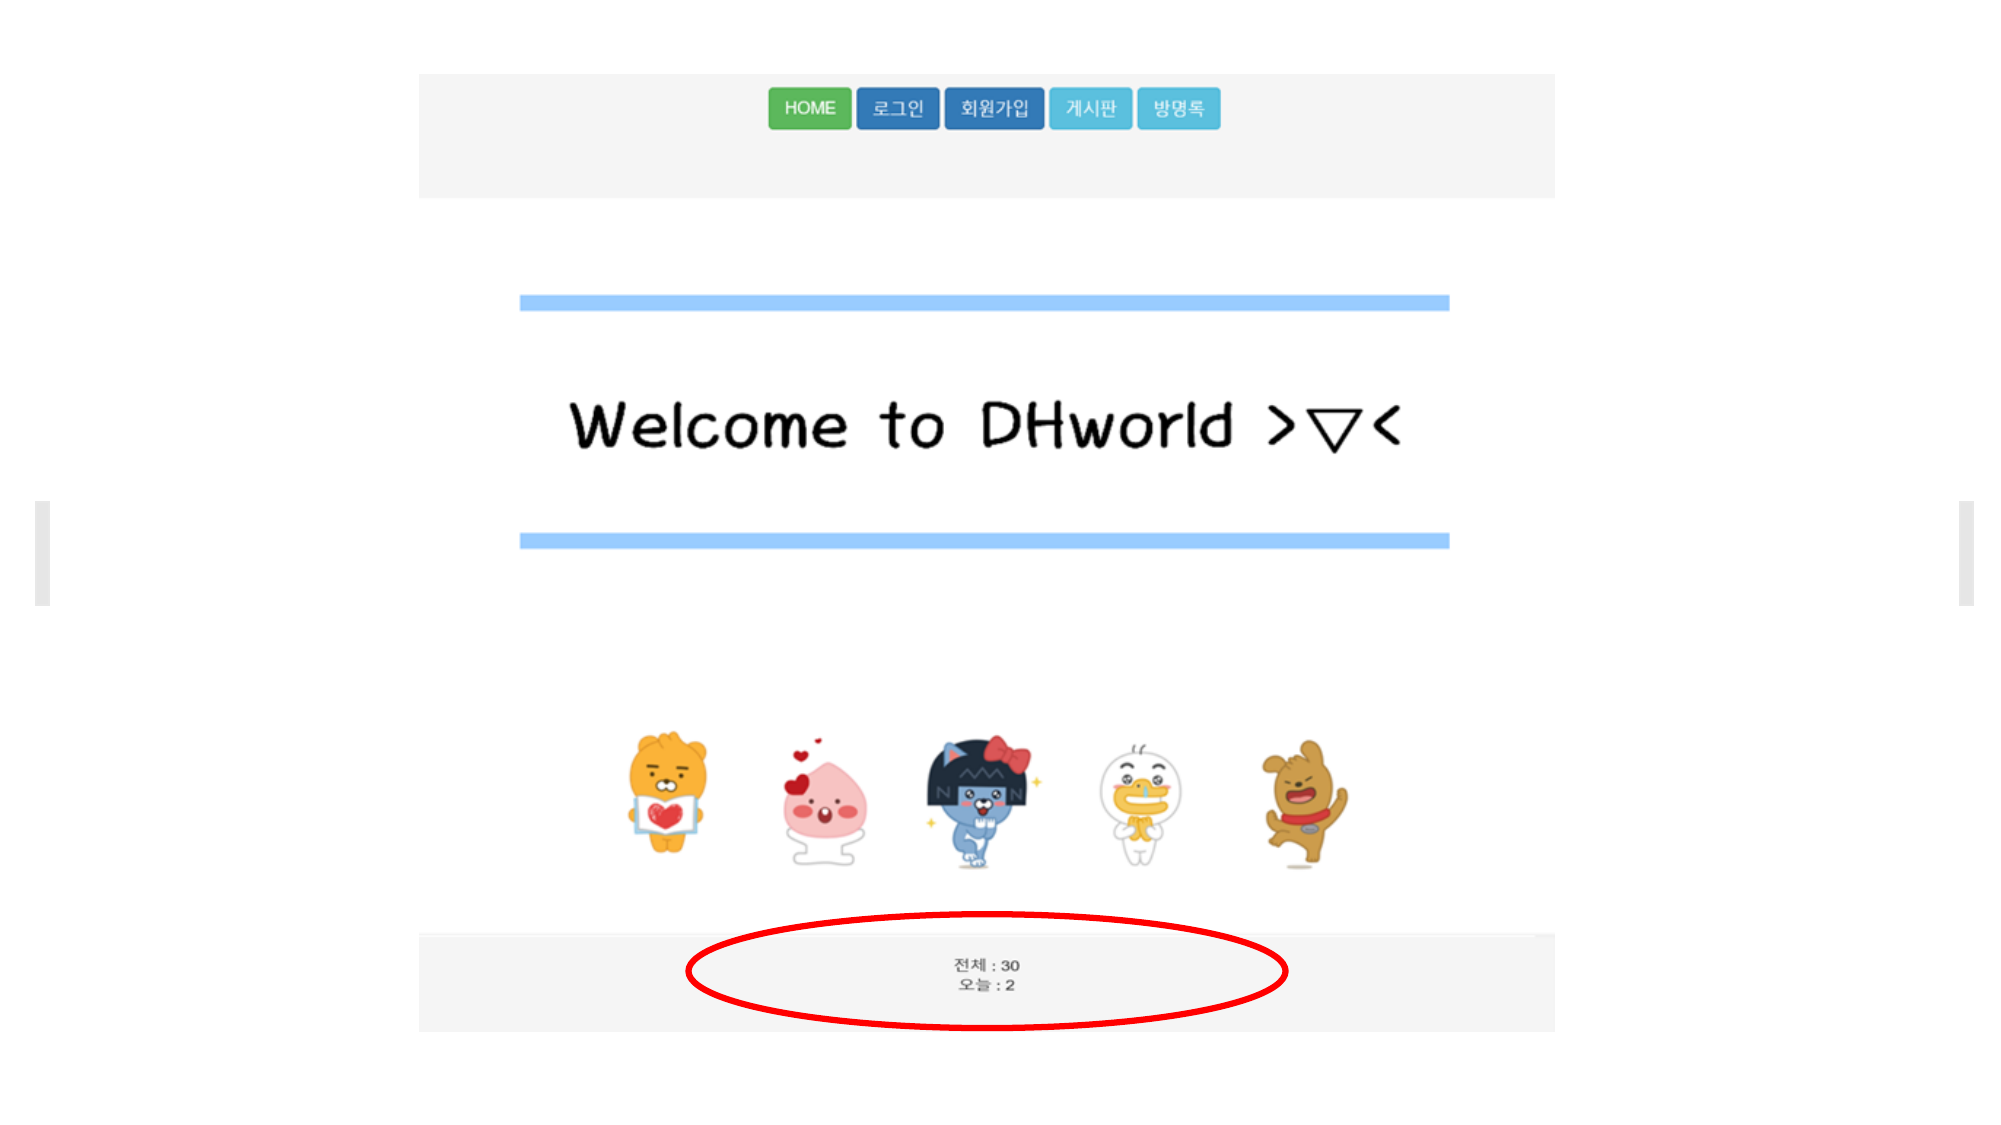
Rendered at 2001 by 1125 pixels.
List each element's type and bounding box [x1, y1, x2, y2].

picture [418, 74, 1555, 1032]
text_box [1959, 501, 1974, 606]
text_box [35, 501, 50, 606]
